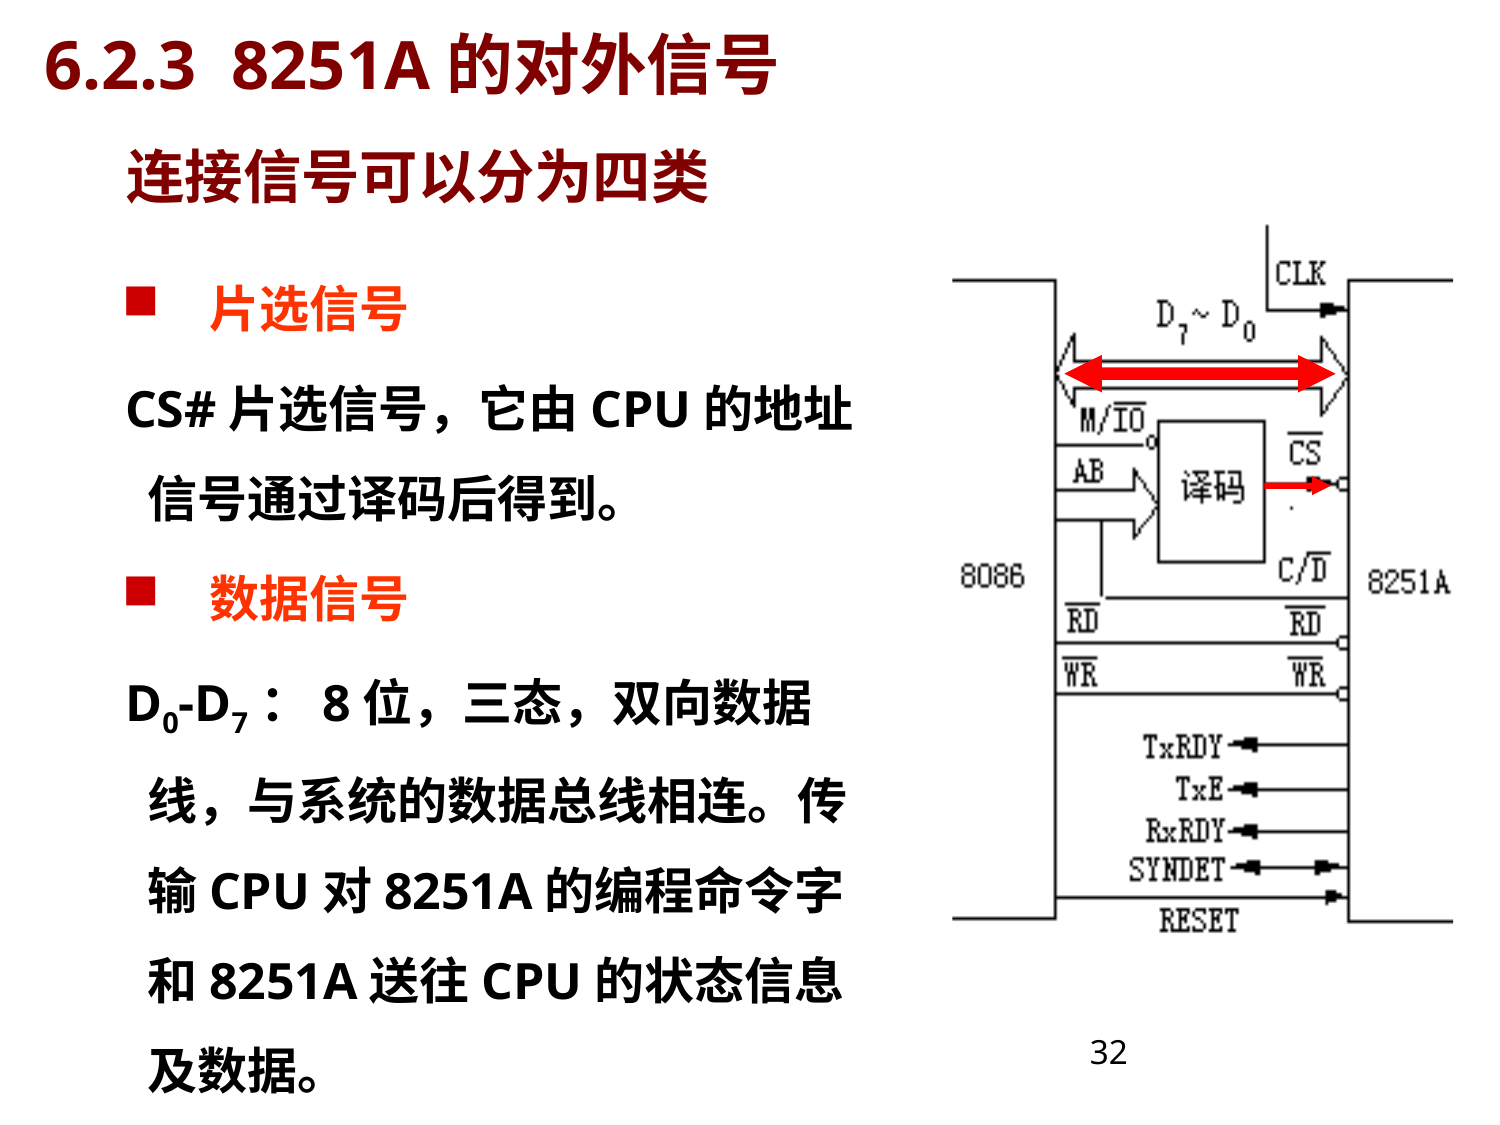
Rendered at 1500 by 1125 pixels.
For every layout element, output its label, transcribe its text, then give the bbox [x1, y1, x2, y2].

list 片选信号 CS#片选信号，它由CPU的地址信号通过译码后得到。 数据信号 D0-D7：8位，三态，双向数据线，与系统的数据总线相连。传输CPU对8251A的编程命令字和8251A送往CPU的状态信息及数据。 [32, 239, 883, 1026]
title 连接信号可以分为四类 [111, 111, 1462, 218]
slide_number 32 [1074, 1024, 1425, 1100]
text_box 6.2.3 8251A的对外信号 [29, 3, 1380, 111]
picture [951, 211, 1454, 1003]
